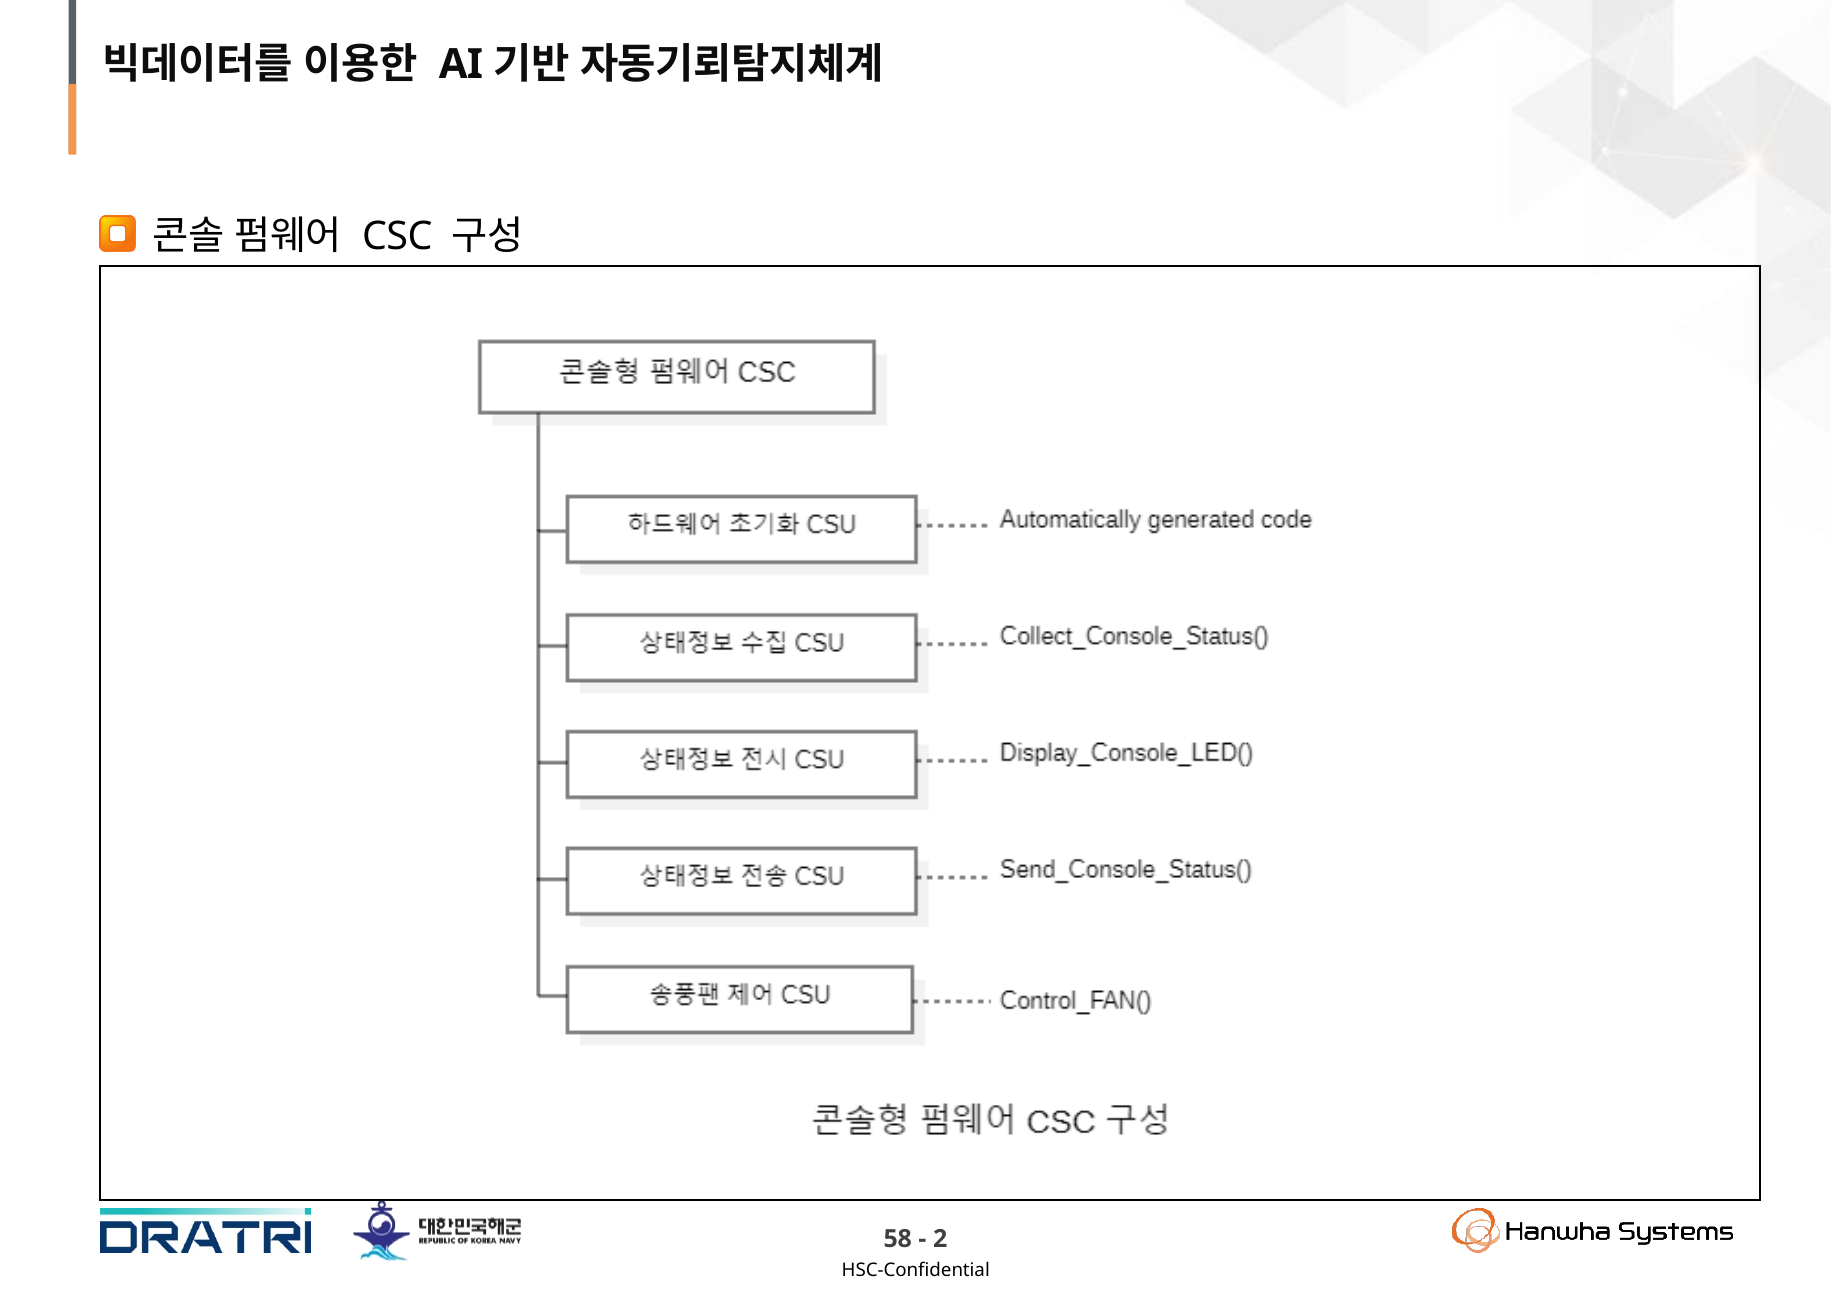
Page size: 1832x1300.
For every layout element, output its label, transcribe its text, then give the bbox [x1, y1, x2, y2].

picture [0, 0, 1831, 1300]
table_header [101, 267, 1759, 1199]
list 콘솔 펌웨어 CSC 구성 [99, 200, 1761, 265]
